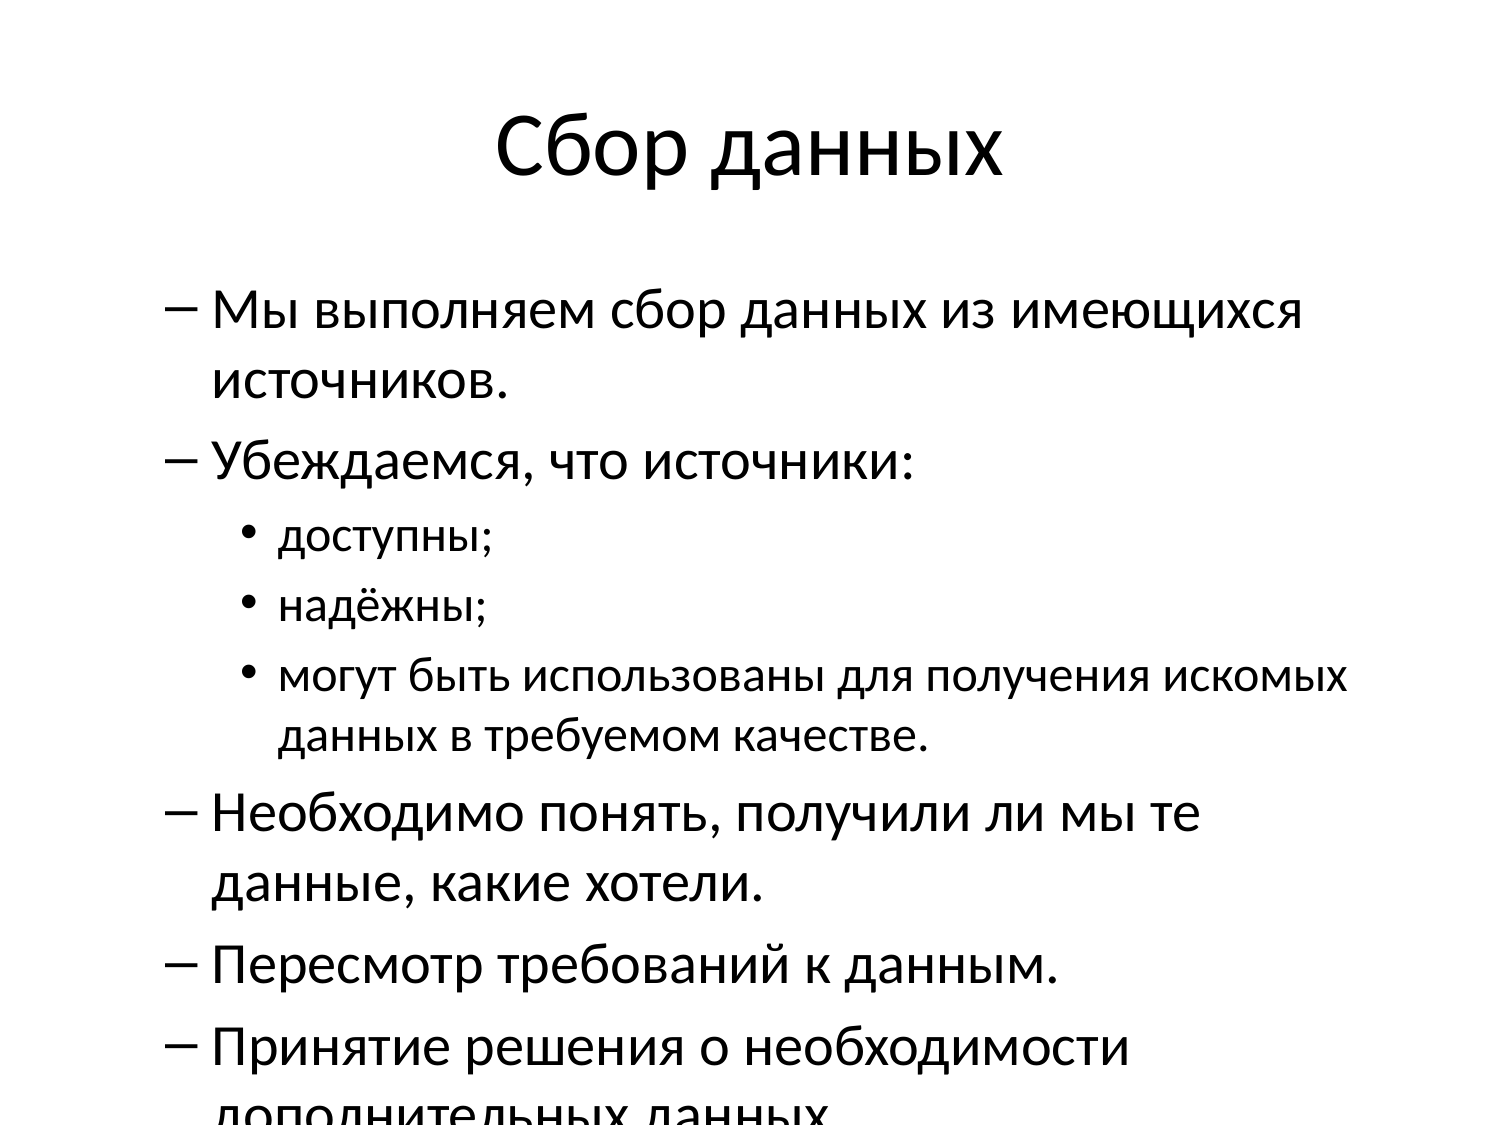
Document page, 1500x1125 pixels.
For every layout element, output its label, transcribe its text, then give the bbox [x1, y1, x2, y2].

title Сбор данных [75, 45, 1425, 233]
list Мы выполняем сбор данных из имеющихся источников. Убеждаемся, что источники: доступны; надёжны; могут быть использованы для получения искомых данных в требуемом качестве. Необходимо понять, получили ли мы те данные, какие хотели. Пересмотр требований к данным. Принятие решения о необходимости дополнительных данных. Нахождение замены недостающим данным. [75, 262, 1425, 1005]
